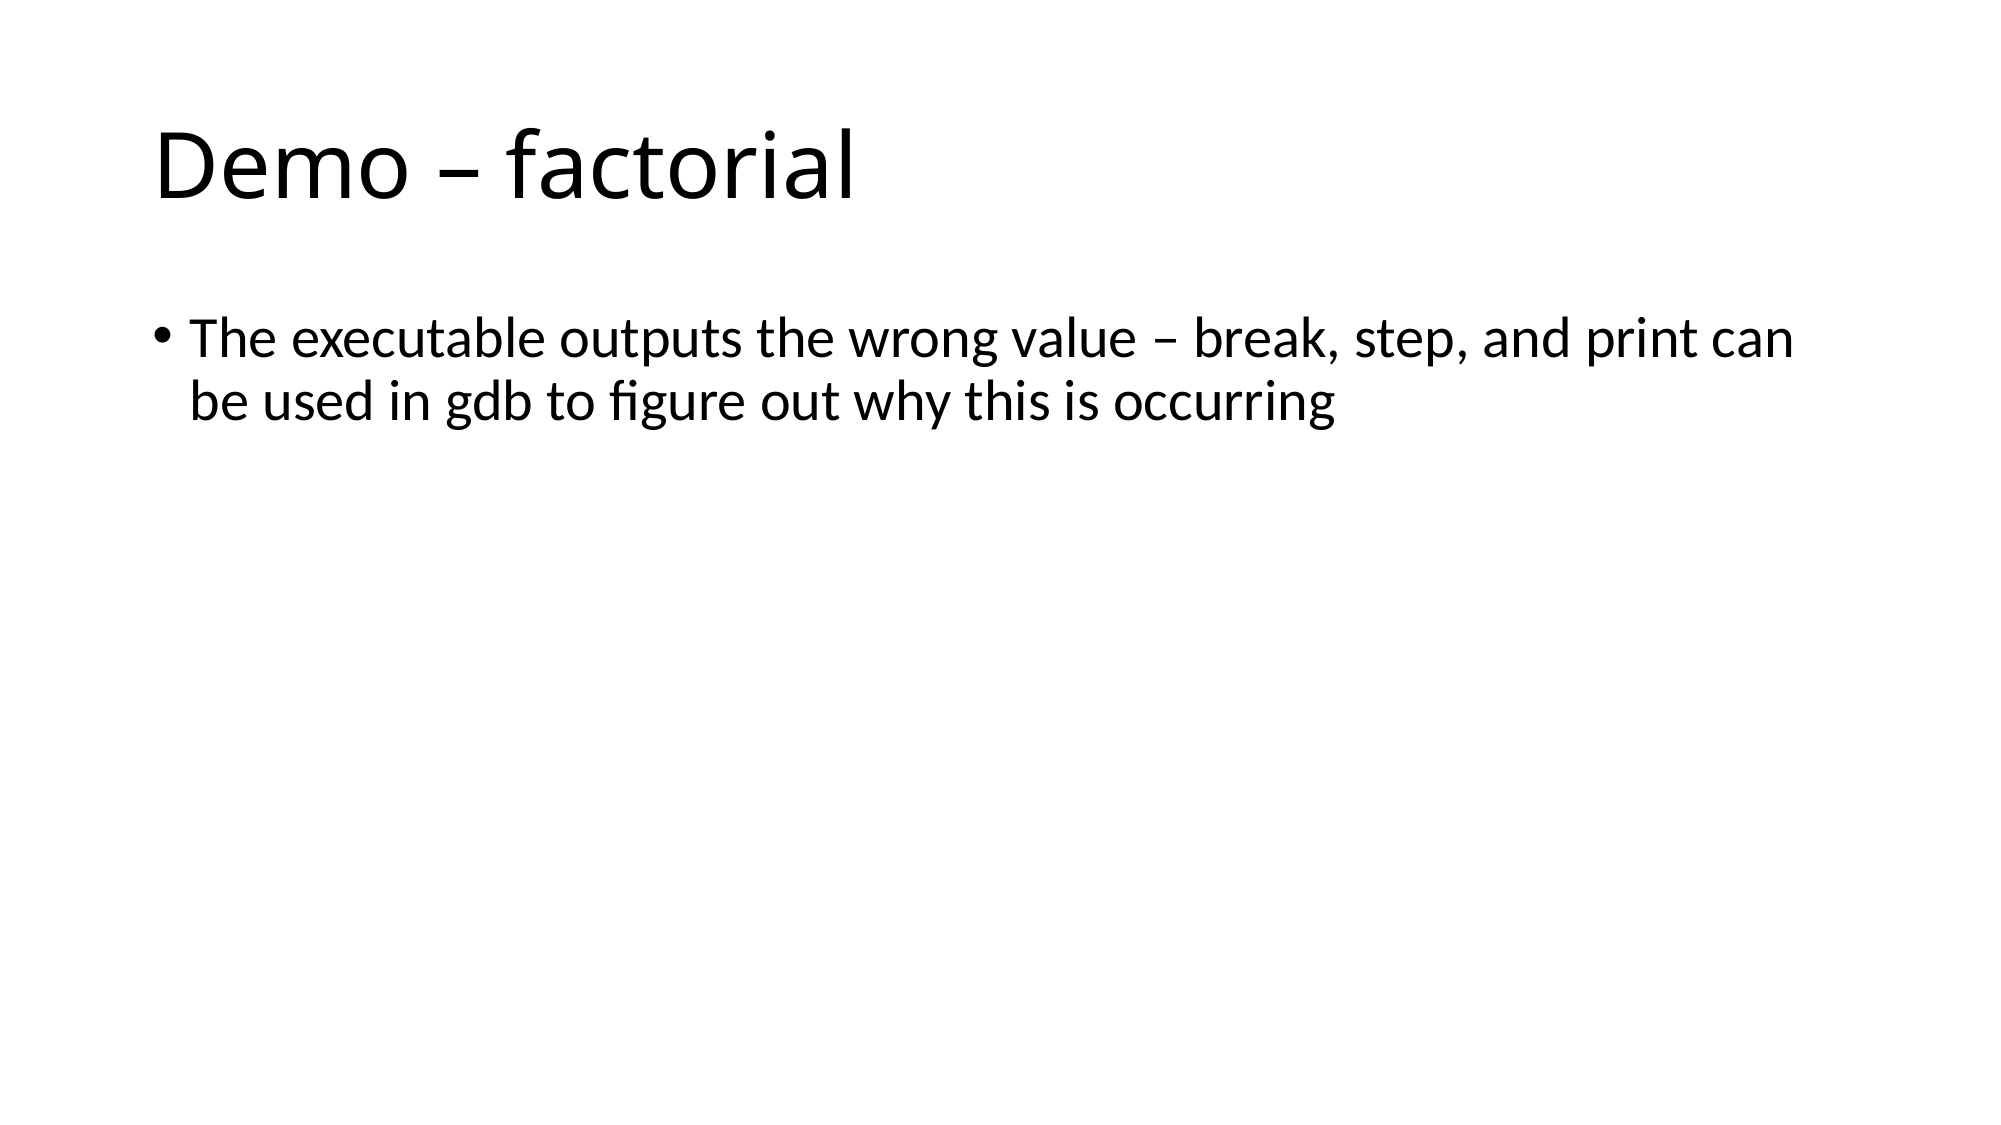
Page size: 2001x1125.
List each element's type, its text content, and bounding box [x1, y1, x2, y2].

list The executable outputs the wrong value – break, step, and print can be used in gdb to figure out why this is occurring [137, 299, 1863, 1014]
title Demo – factorial [137, 59, 1863, 278]
